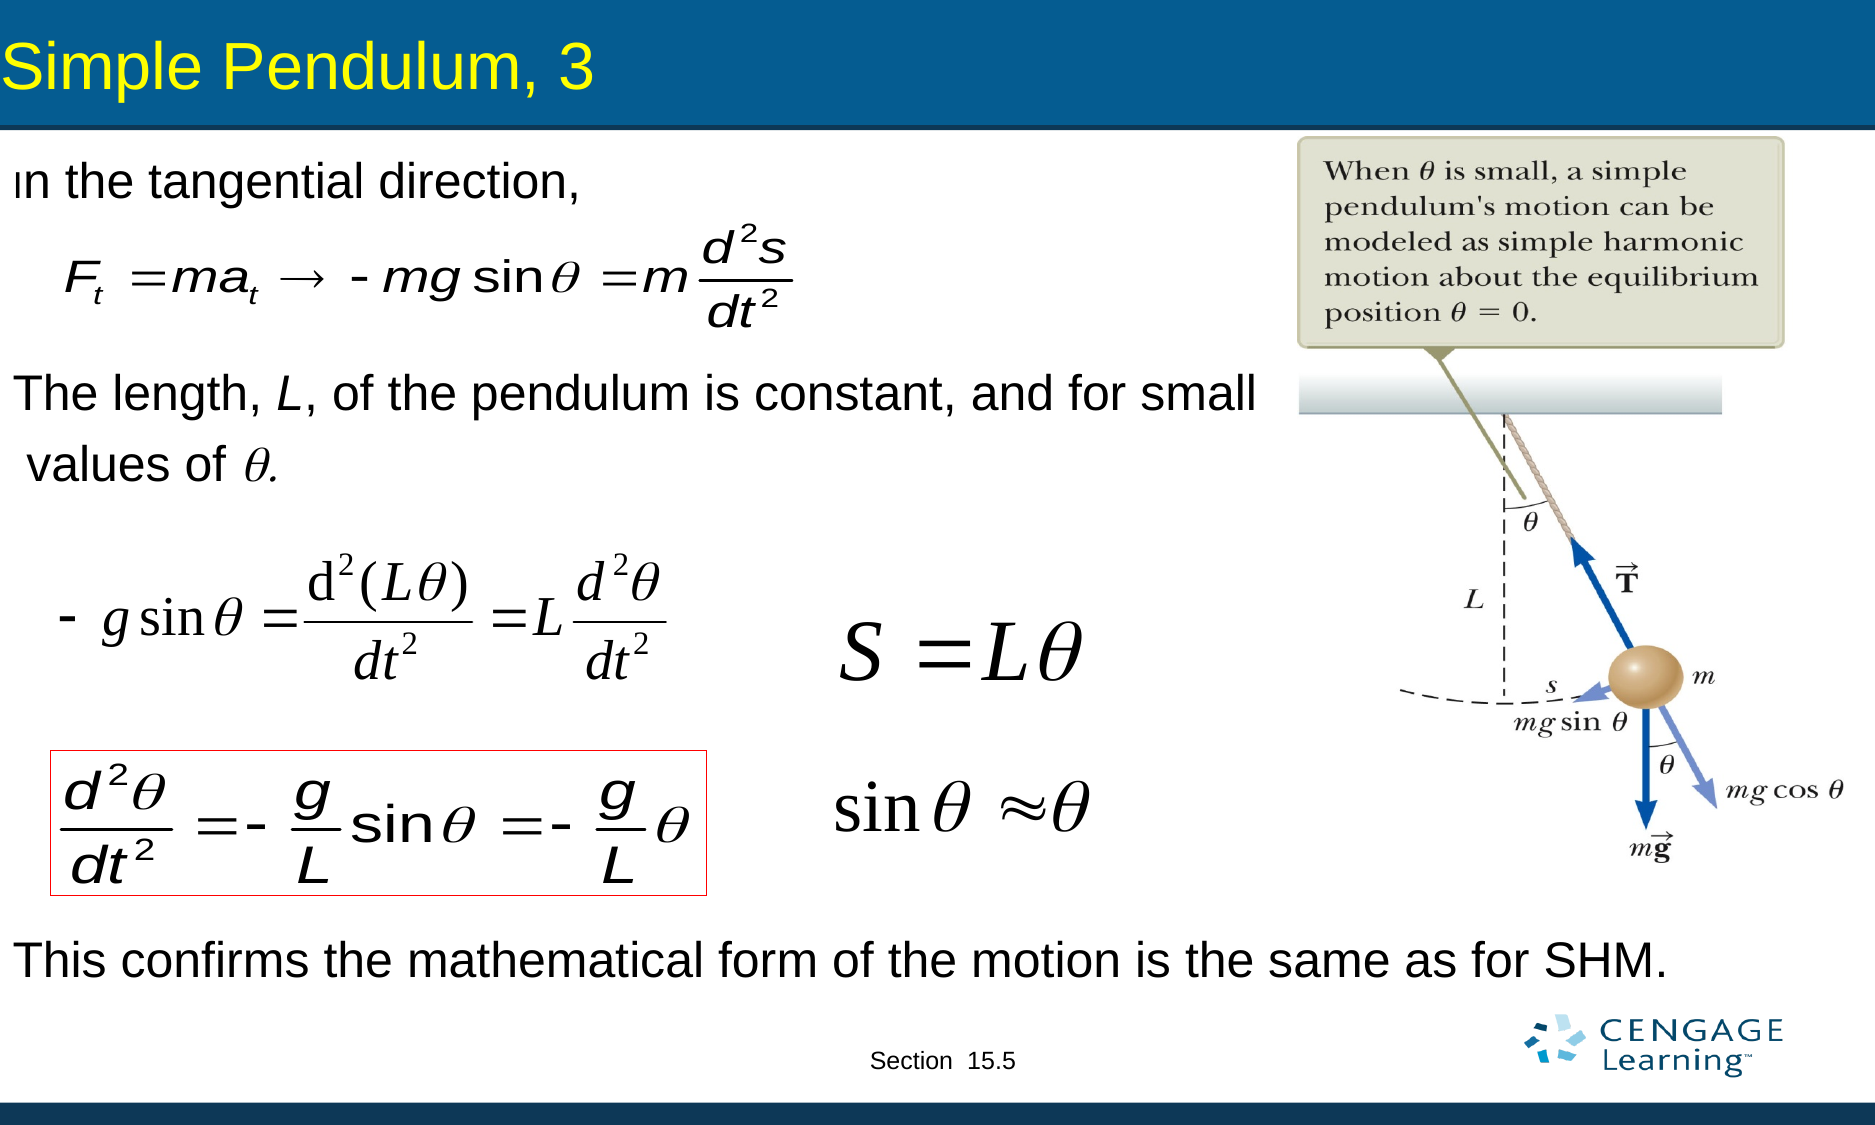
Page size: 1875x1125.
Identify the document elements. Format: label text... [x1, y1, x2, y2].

text_box Section 15.5 [734, 1037, 1032, 1083]
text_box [824, 762, 1107, 851]
title Simple Pendulum, 3 [0, 0, 1875, 125]
list In the tangential direction, The length, L, of the pendulum is constant, and for small values of q This confirms the mathematical form of the motion is the same as for SHM. [12, 162, 1725, 1083]
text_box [56, 212, 806, 338]
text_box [49, 537, 678, 693]
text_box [49, 749, 707, 896]
picture [1494, 990, 1812, 1101]
picture [1297, 136, 1844, 863]
picture [1730, 1057, 1737, 1063]
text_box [824, 599, 1103, 703]
